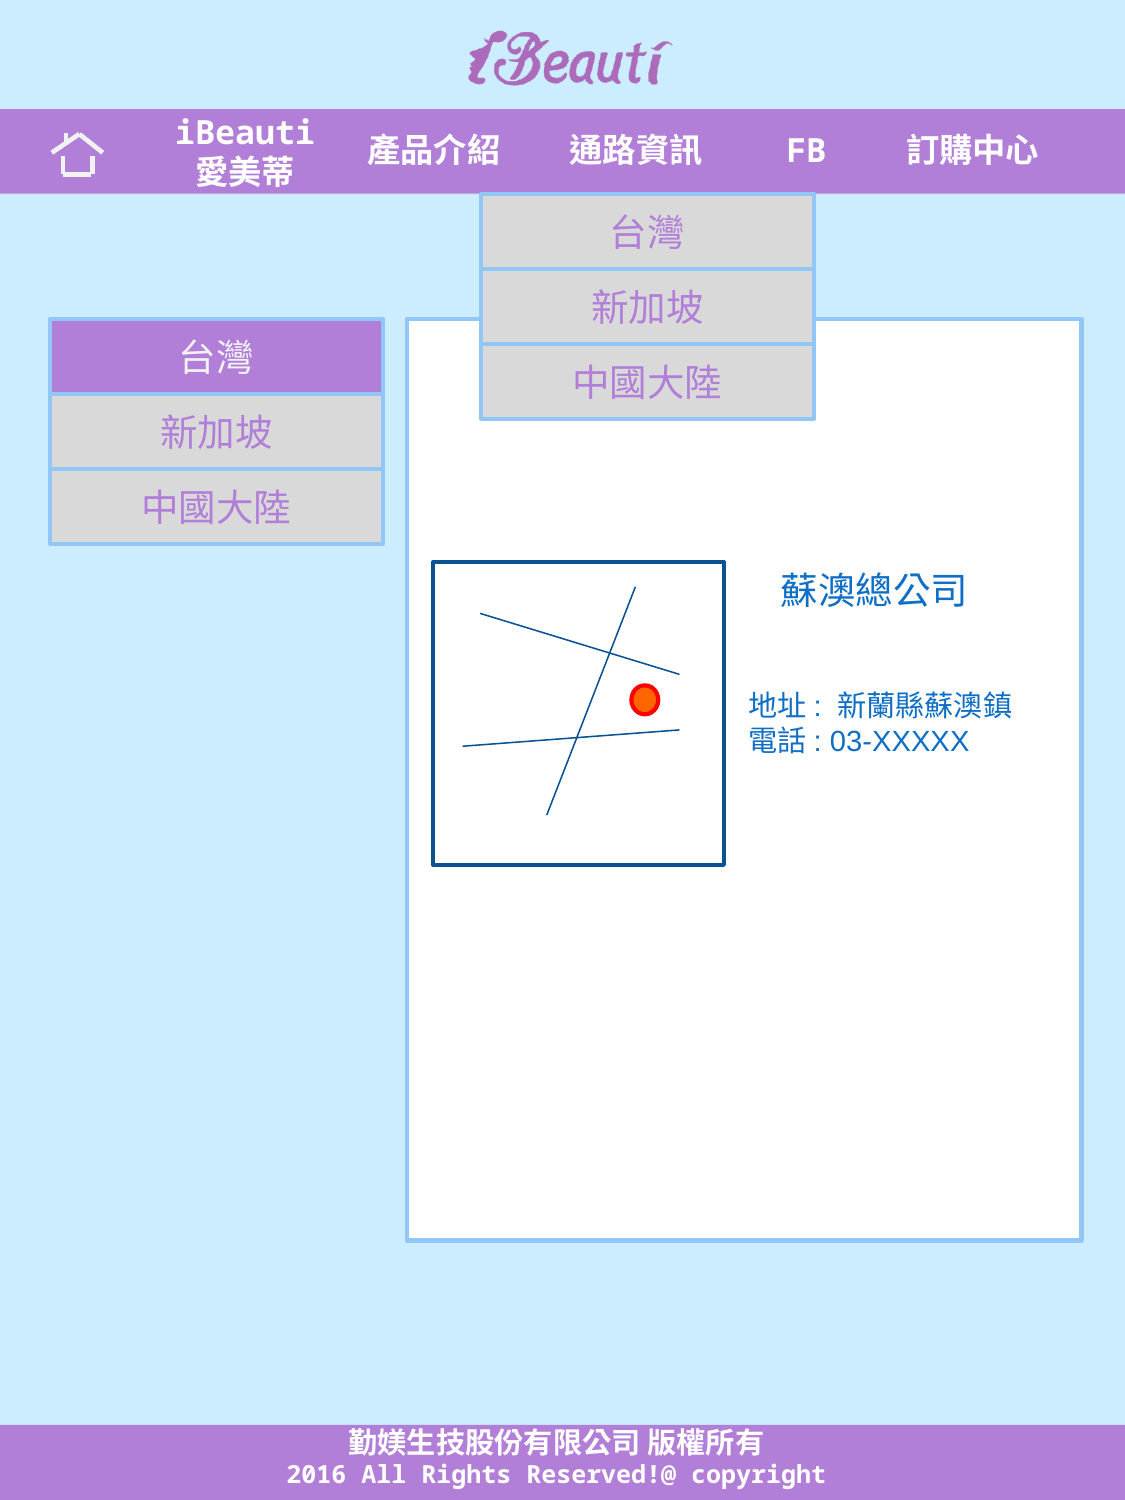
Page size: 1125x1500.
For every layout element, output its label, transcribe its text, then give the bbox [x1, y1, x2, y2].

text_box [0, 196, 1125, 1423]
text_box 通路資訊 [546, 108, 716, 189]
text_box [0, 1423, 1125, 1500]
text_box 蘇澳總公司 [765, 559, 1027, 620]
text_box iBeauti 愛美蒂 [155, 111, 336, 192]
text_box 台灣 [48, 317, 385, 392]
text_box FB [716, 108, 882, 189]
text_box 勤媄生技股份有限公司 版權所有 2016 All Rights Reserved!@ copyright [215, 1416, 898, 1497]
text_box [0, 0, 1125, 107]
text_box 地址: 新蘭縣蘇澳鎮 電話: 03-XXXXX [733, 679, 1125, 765]
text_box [432, 561, 725, 866]
text_box 台灣 [479, 192, 816, 267]
text_box 中國大陸 [479, 342, 816, 421]
text_box 新加坡 [479, 267, 816, 342]
text_box 新加坡 [48, 392, 385, 467]
text_box 中國大陸 [48, 467, 385, 546]
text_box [51, 132, 104, 175]
picture [434, 21, 696, 92]
text_box [0, 107, 1125, 196]
text_box 產品介紹 [343, 108, 525, 189]
text_box 訂購中心 [882, 108, 1063, 189]
text_box [405, 317, 1084, 1243]
